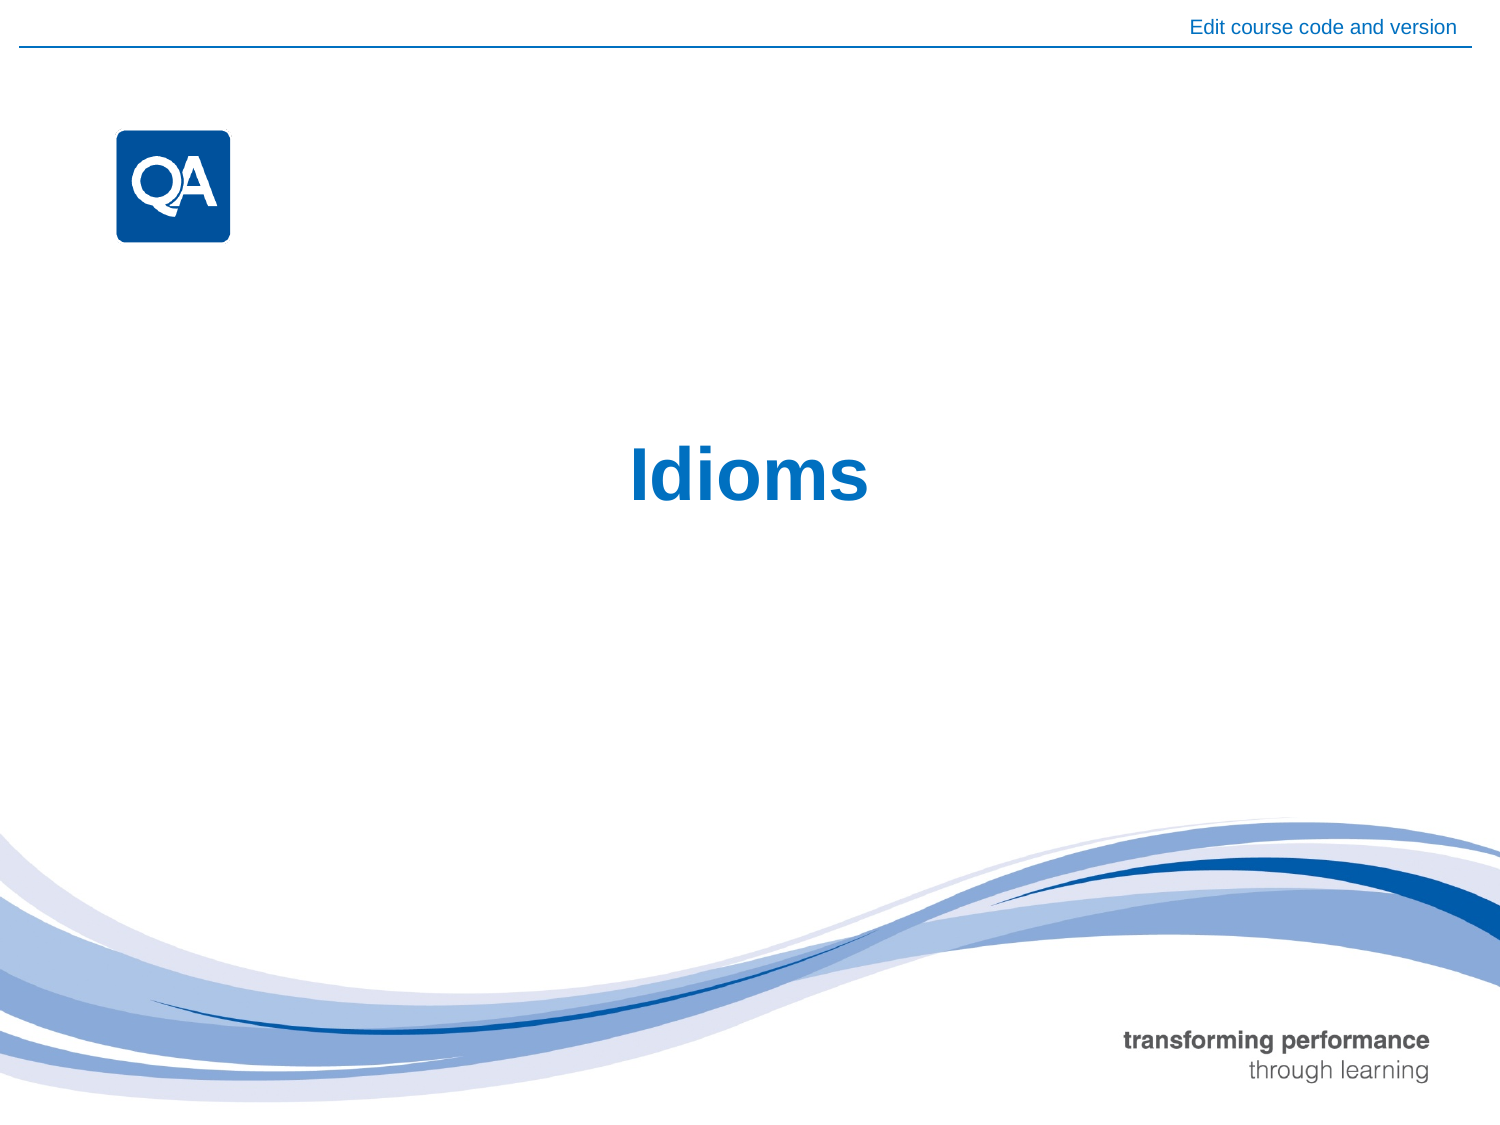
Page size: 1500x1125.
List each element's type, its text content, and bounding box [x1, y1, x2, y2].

picture [0, 817, 1500, 1109]
title Idioms [70, 349, 1430, 591]
picture [114, 128, 232, 244]
